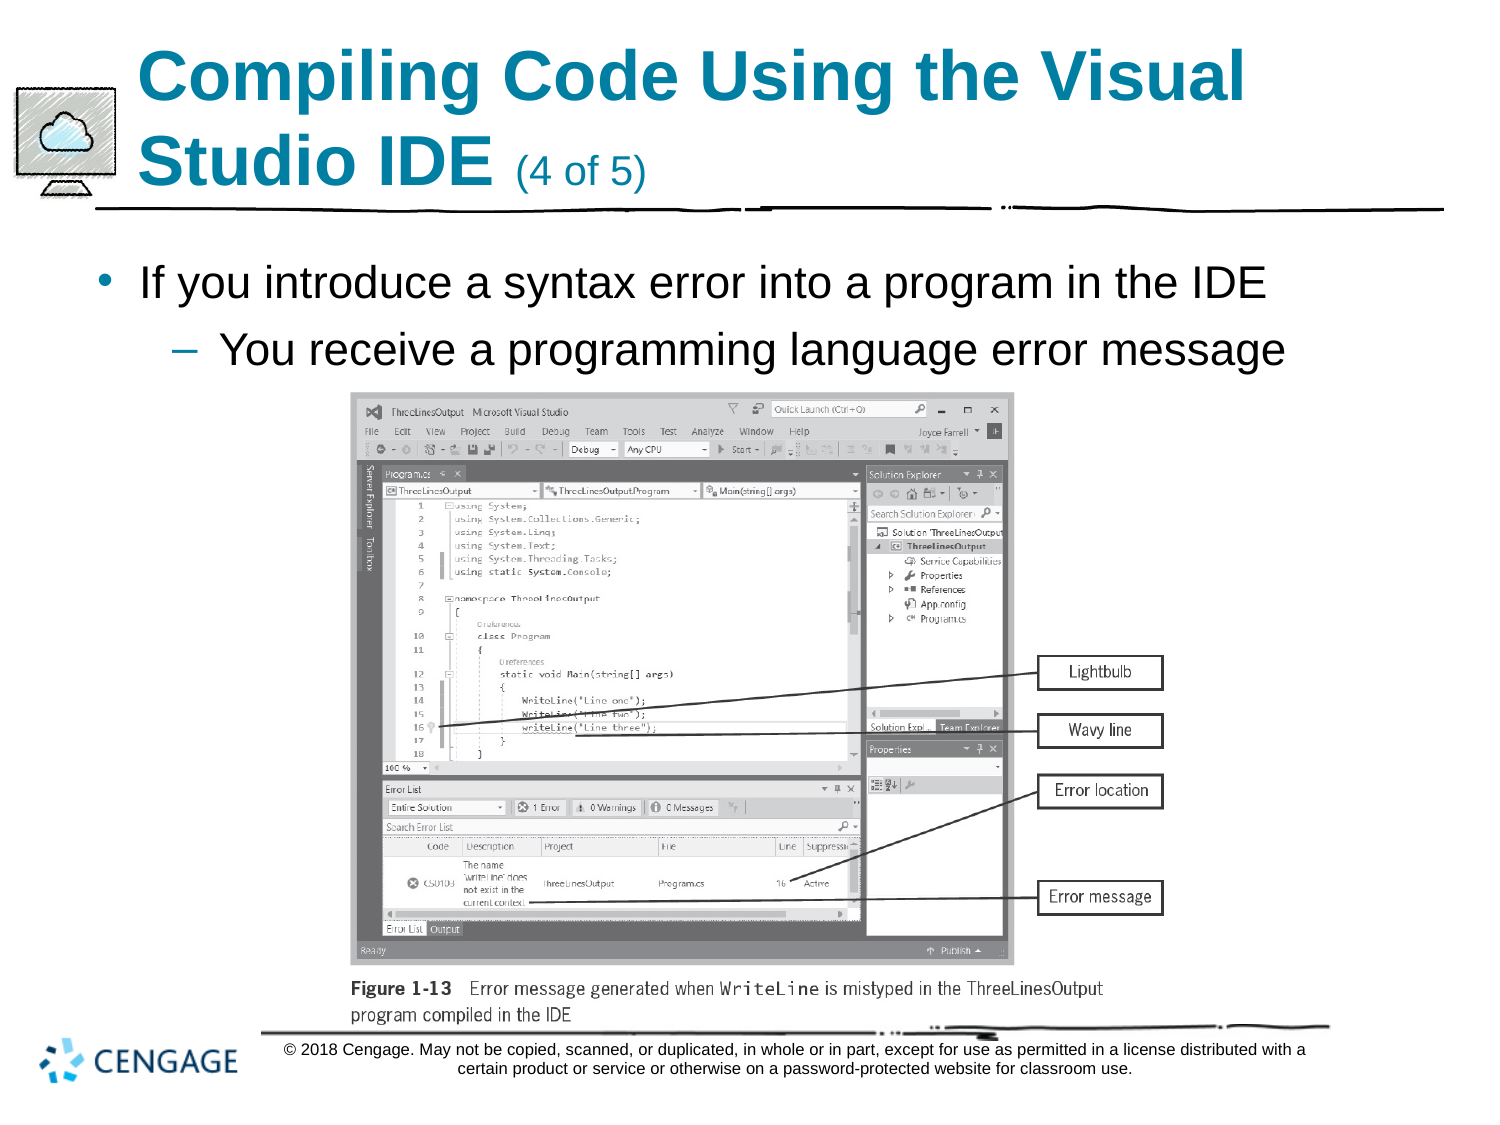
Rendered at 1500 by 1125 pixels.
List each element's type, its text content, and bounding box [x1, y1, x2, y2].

list © 2018 Cengage. May not be copied, scanned, or duplicated, in whole or in part, except for use as permitted in a license distributed with a certain product or service or otherwise on a password-protected website for classroom use. [261, 1040, 1331, 1089]
title Compiling Code Using the Visual Studio IDE (4 of 5) [137, 28, 1430, 200]
picture [13, 86, 117, 201]
list If you introduce a syntax error into a program in the IDE You receive a programming language error message [97, 252, 1452, 377]
picture [95, 205, 1444, 213]
picture [261, 392, 1331, 1040]
picture [19, 1024, 250, 1096]
